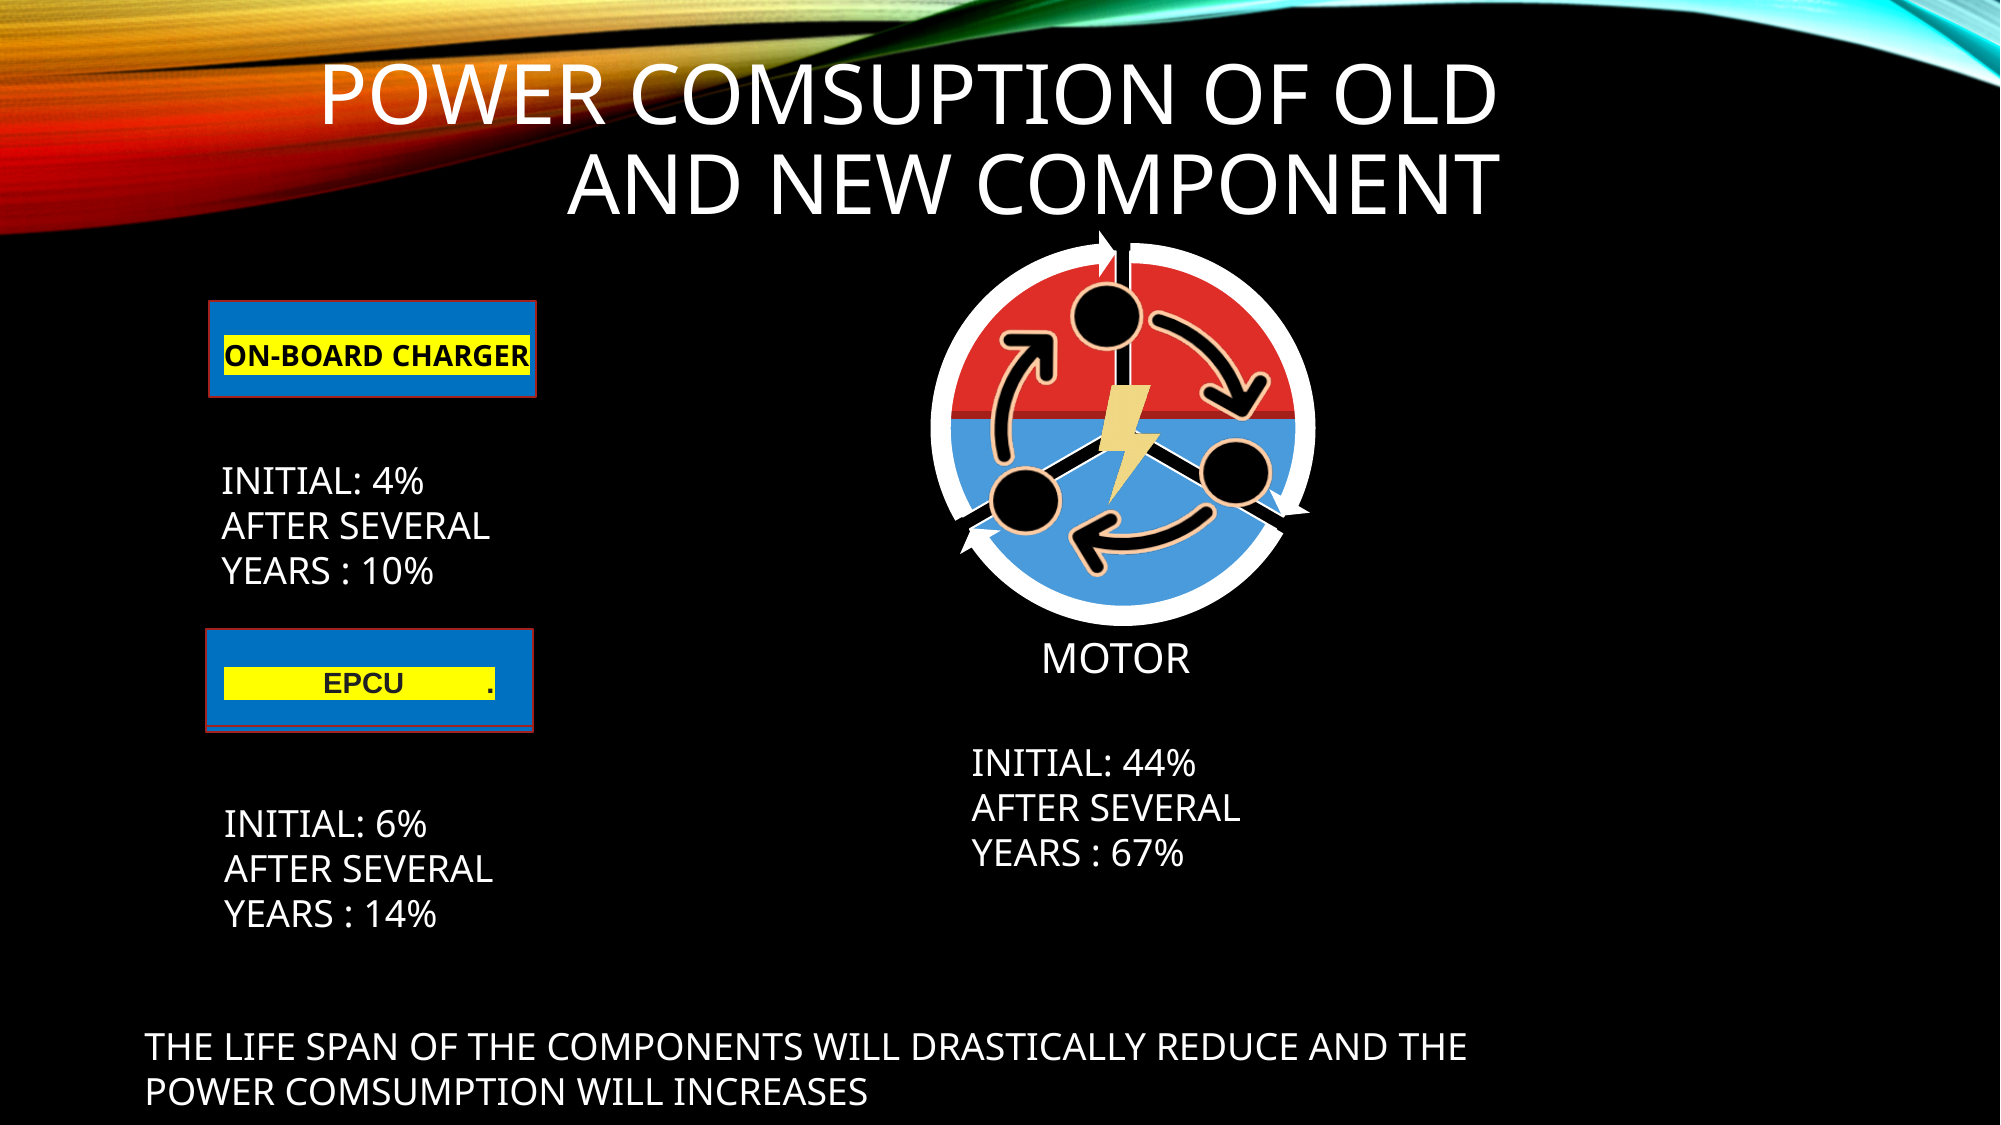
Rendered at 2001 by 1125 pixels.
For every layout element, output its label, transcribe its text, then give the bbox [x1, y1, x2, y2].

text_box THE LIFE SPAN OF THE COMPONENTS WILL DRASTICALLY REDUCE AND THE POWER COMSUMPTION WILL INCREASES [129, 1015, 1493, 1121]
text_box EPCU . [209, 656, 510, 707]
picture [0, 0, 2000, 237]
title POWER COMSUPTION OF OLD AND NEW COMPONENT [105, 34, 1517, 251]
text_box INITIAL: 44% AFTER SEVERAL YEARS : 67% [956, 731, 1309, 882]
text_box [633, 223, 1614, 646]
text_box MOTOR [1025, 646, 1329, 689]
text_box INITIAL: 6% AFTER SEVERAL YEARS : 14% [209, 792, 547, 942]
text_box [205, 727, 534, 733]
text_box [208, 300, 537, 398]
picture [913, 232, 1330, 625]
text_box ON-BOARD CHARGER [209, 329, 633, 380]
text_box INITIAL: 4% AFTER SEVERAL YEARS : 10% [206, 449, 533, 600]
text_box [205, 628, 534, 727]
